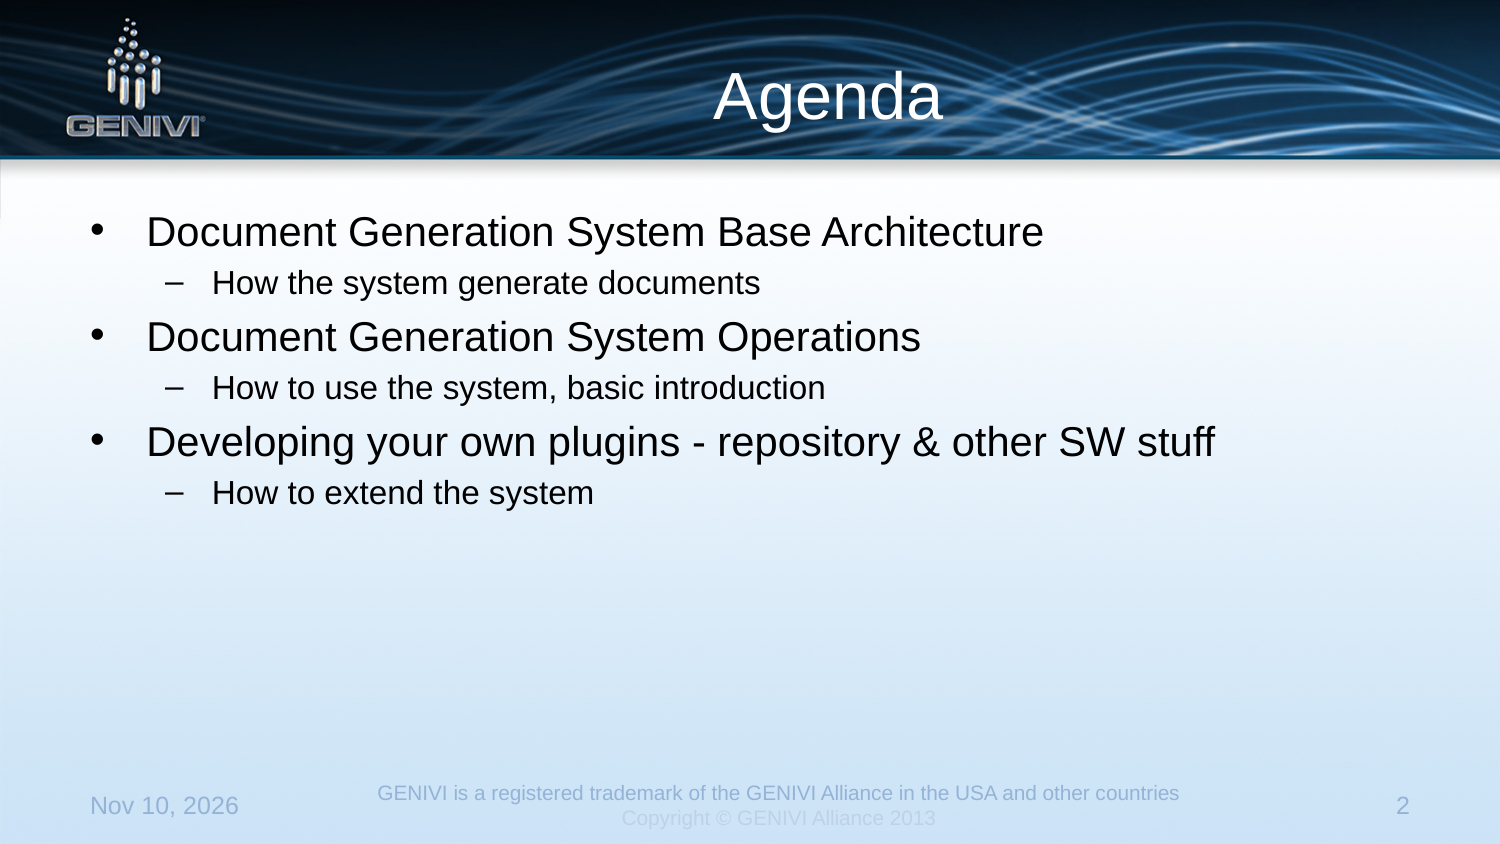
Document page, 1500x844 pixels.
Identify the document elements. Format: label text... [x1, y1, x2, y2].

slide_number 2 [1074, 782, 1425, 828]
picture [0, 0, 1500, 844]
footer GENIVI is a registered trademark of the GENIVI Alliance in the USA and other countries Copyright © GENIVI Alliance 2013 [249, 782, 1074, 828]
list Document Generation System Base Architecture How the system generate documents Document Generation System Operations How to use the system, basic introduction Developing your own plugins - repository & other SW stuff How to extend the system [74, 196, 1426, 754]
slide_number 22-Jul-14 [75, 782, 249, 828]
title Agenda [249, 41, 1409, 144]
